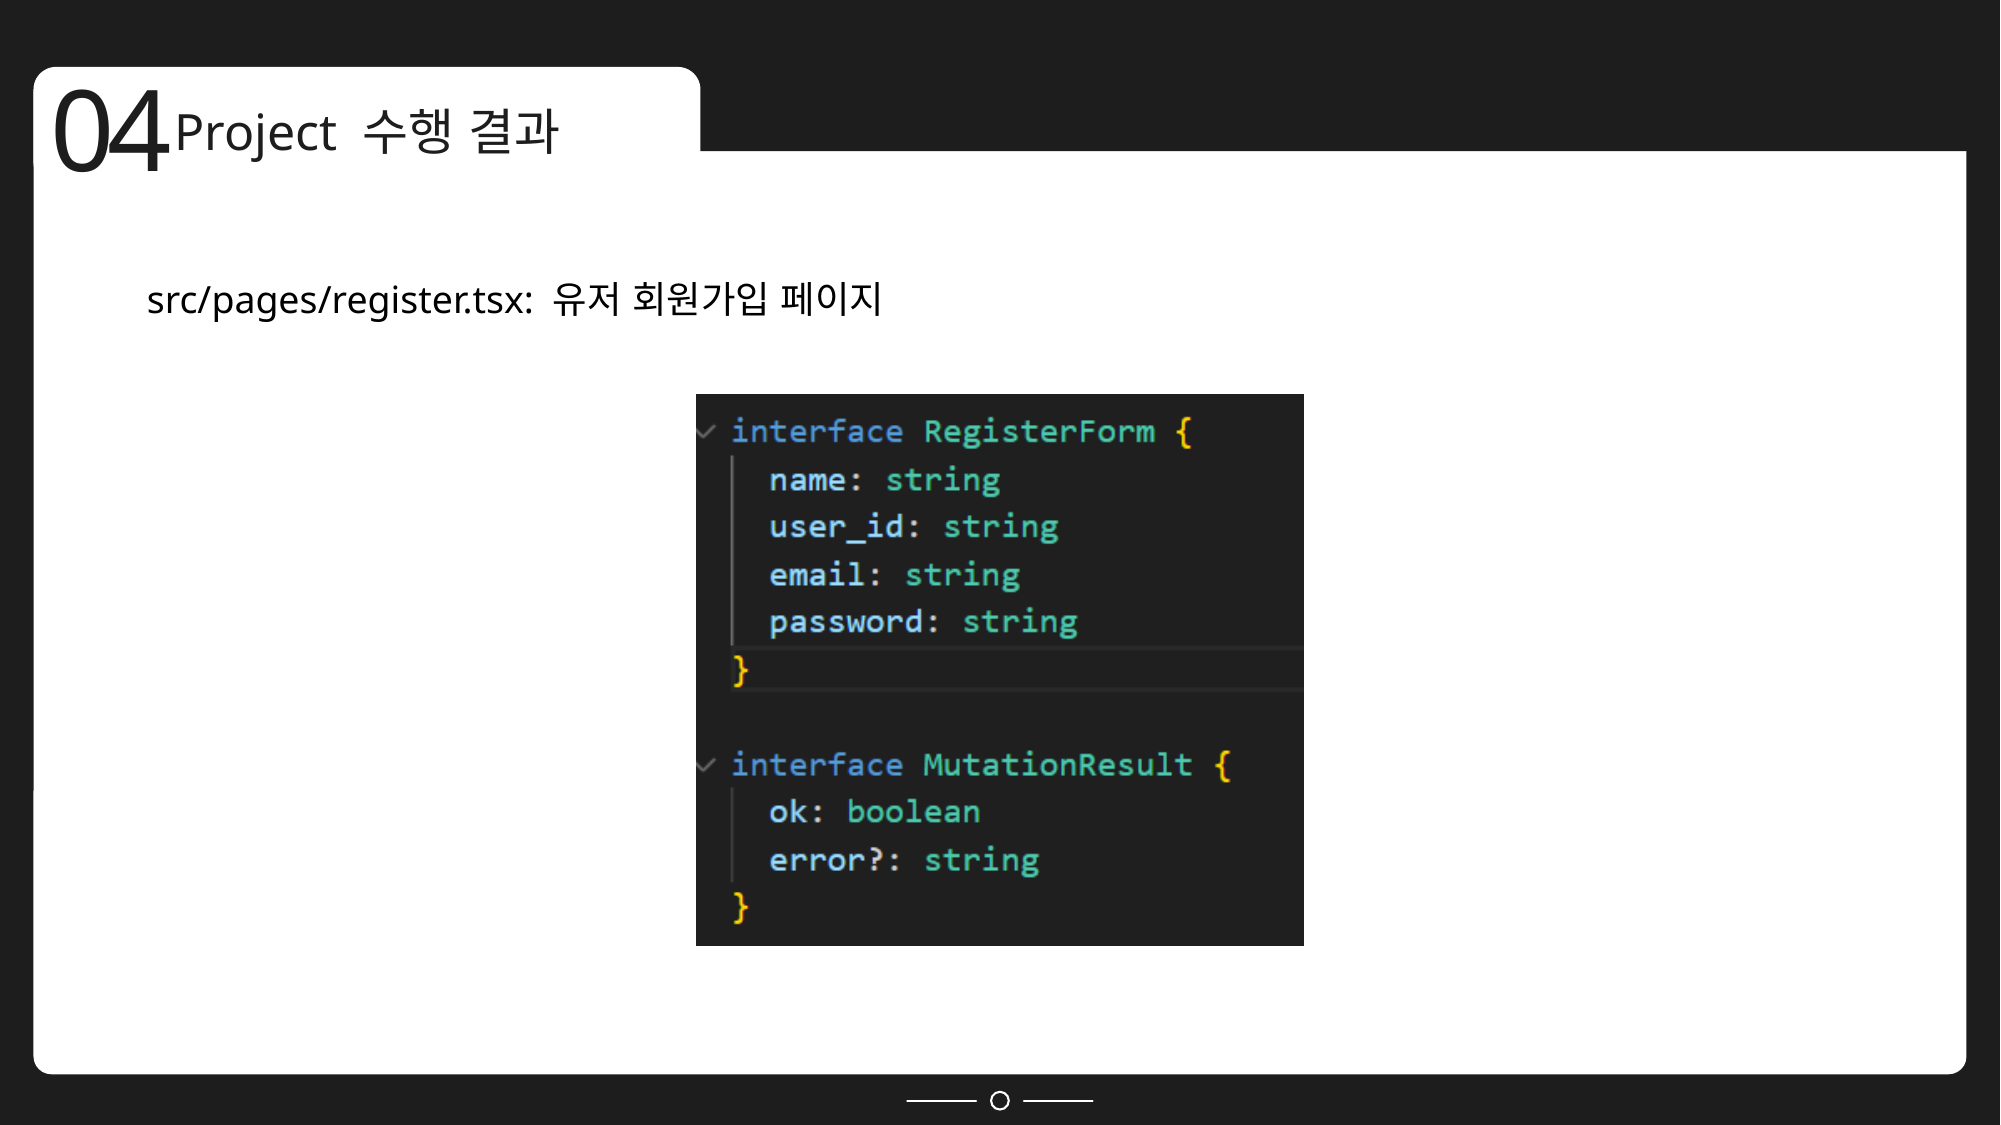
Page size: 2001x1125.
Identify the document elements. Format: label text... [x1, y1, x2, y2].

text_box 04 [35, 75, 188, 201]
text_box src/pages/register.tsx: 유저 회원가입 페이지 [132, 268, 899, 329]
text_box [0, 0, 2000, 75]
picture [696, 394, 1304, 946]
text_box Project 수행 결과 [188, 93, 590, 169]
